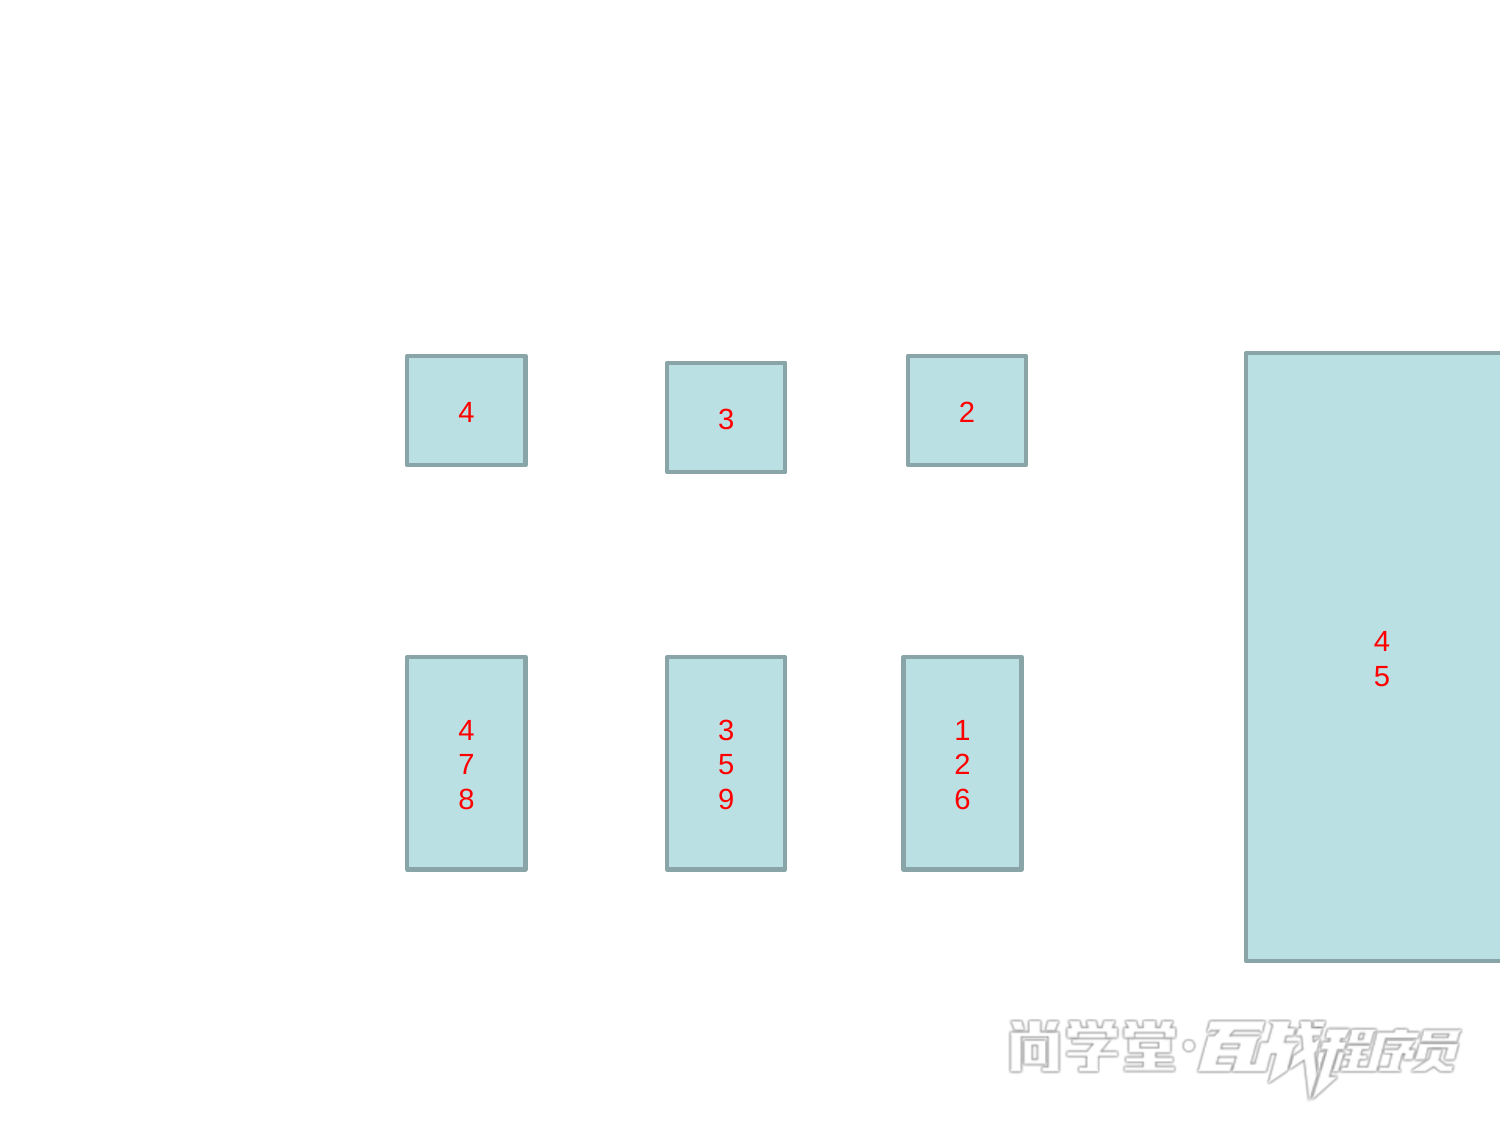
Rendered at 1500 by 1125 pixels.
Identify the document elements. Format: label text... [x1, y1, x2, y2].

text_box 3 5 9 [665, 655, 787, 872]
text_box 4 [405, 354, 528, 467]
text_box 2 [906, 354, 1028, 467]
picture [1008, 1019, 1463, 1103]
text_box 4 5 [1244, 351, 1500, 963]
text_box 1 2 6 [901, 655, 1024, 872]
text_box 4 7 8 [405, 655, 528, 872]
text_box 3 [665, 361, 787, 474]
